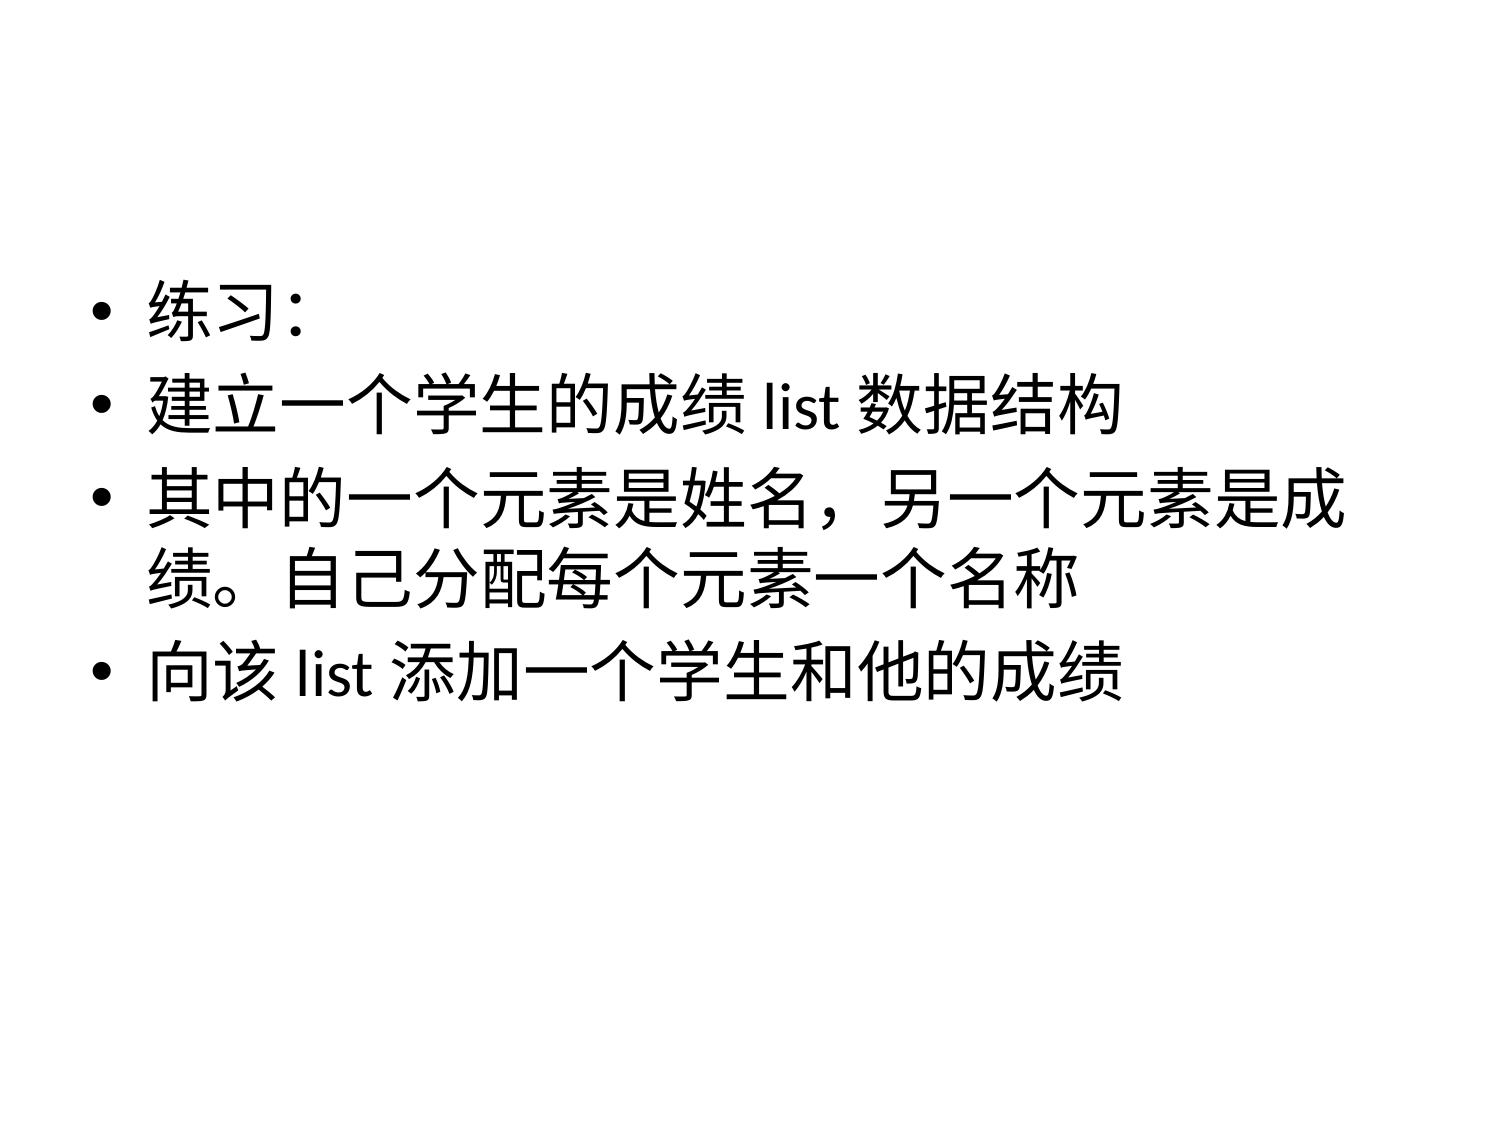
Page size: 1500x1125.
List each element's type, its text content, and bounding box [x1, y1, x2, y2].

list 练习： 建立一个学生的成绩list数据结构 其中的一个元素是姓名，另一个元素是成绩。自己分配每个元素一个名称 向该list添加一个学生和他的成绩 [75, 262, 1425, 1005]
